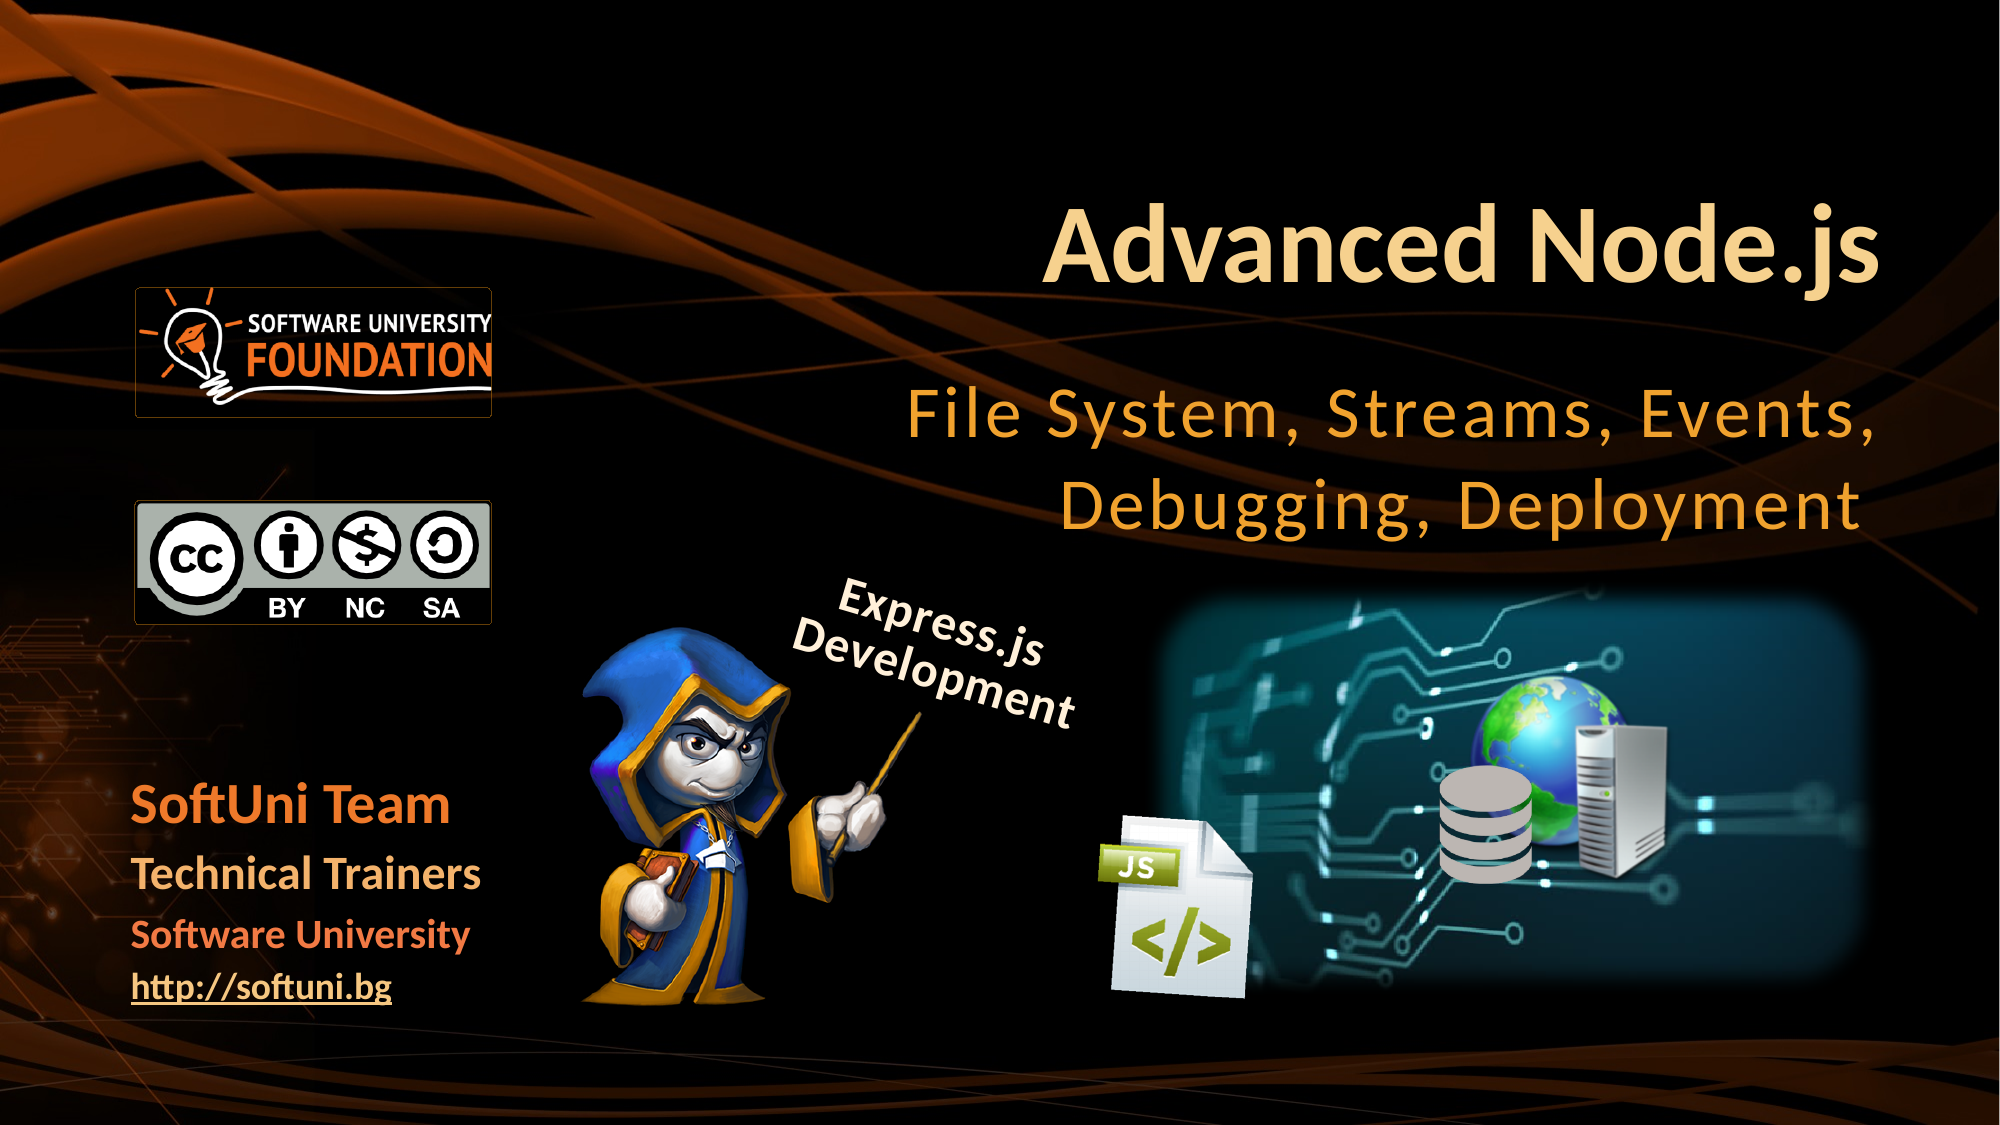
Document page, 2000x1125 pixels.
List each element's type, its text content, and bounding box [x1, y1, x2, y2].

text_box Express.js Development [781, 548, 1113, 752]
subtitle File System, Streams, Events, Debugging, Deployment [549, 359, 1883, 546]
list Technical Trainers [124, 832, 574, 898]
title Advanced Node.js [549, 149, 1883, 343]
list SoftUni Team [124, 755, 574, 832]
list Software University [124, 898, 574, 954]
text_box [1433, 664, 1682, 894]
picture [0, 0, 2000, 1125]
list http://softuni.bg [124, 954, 648, 1013]
